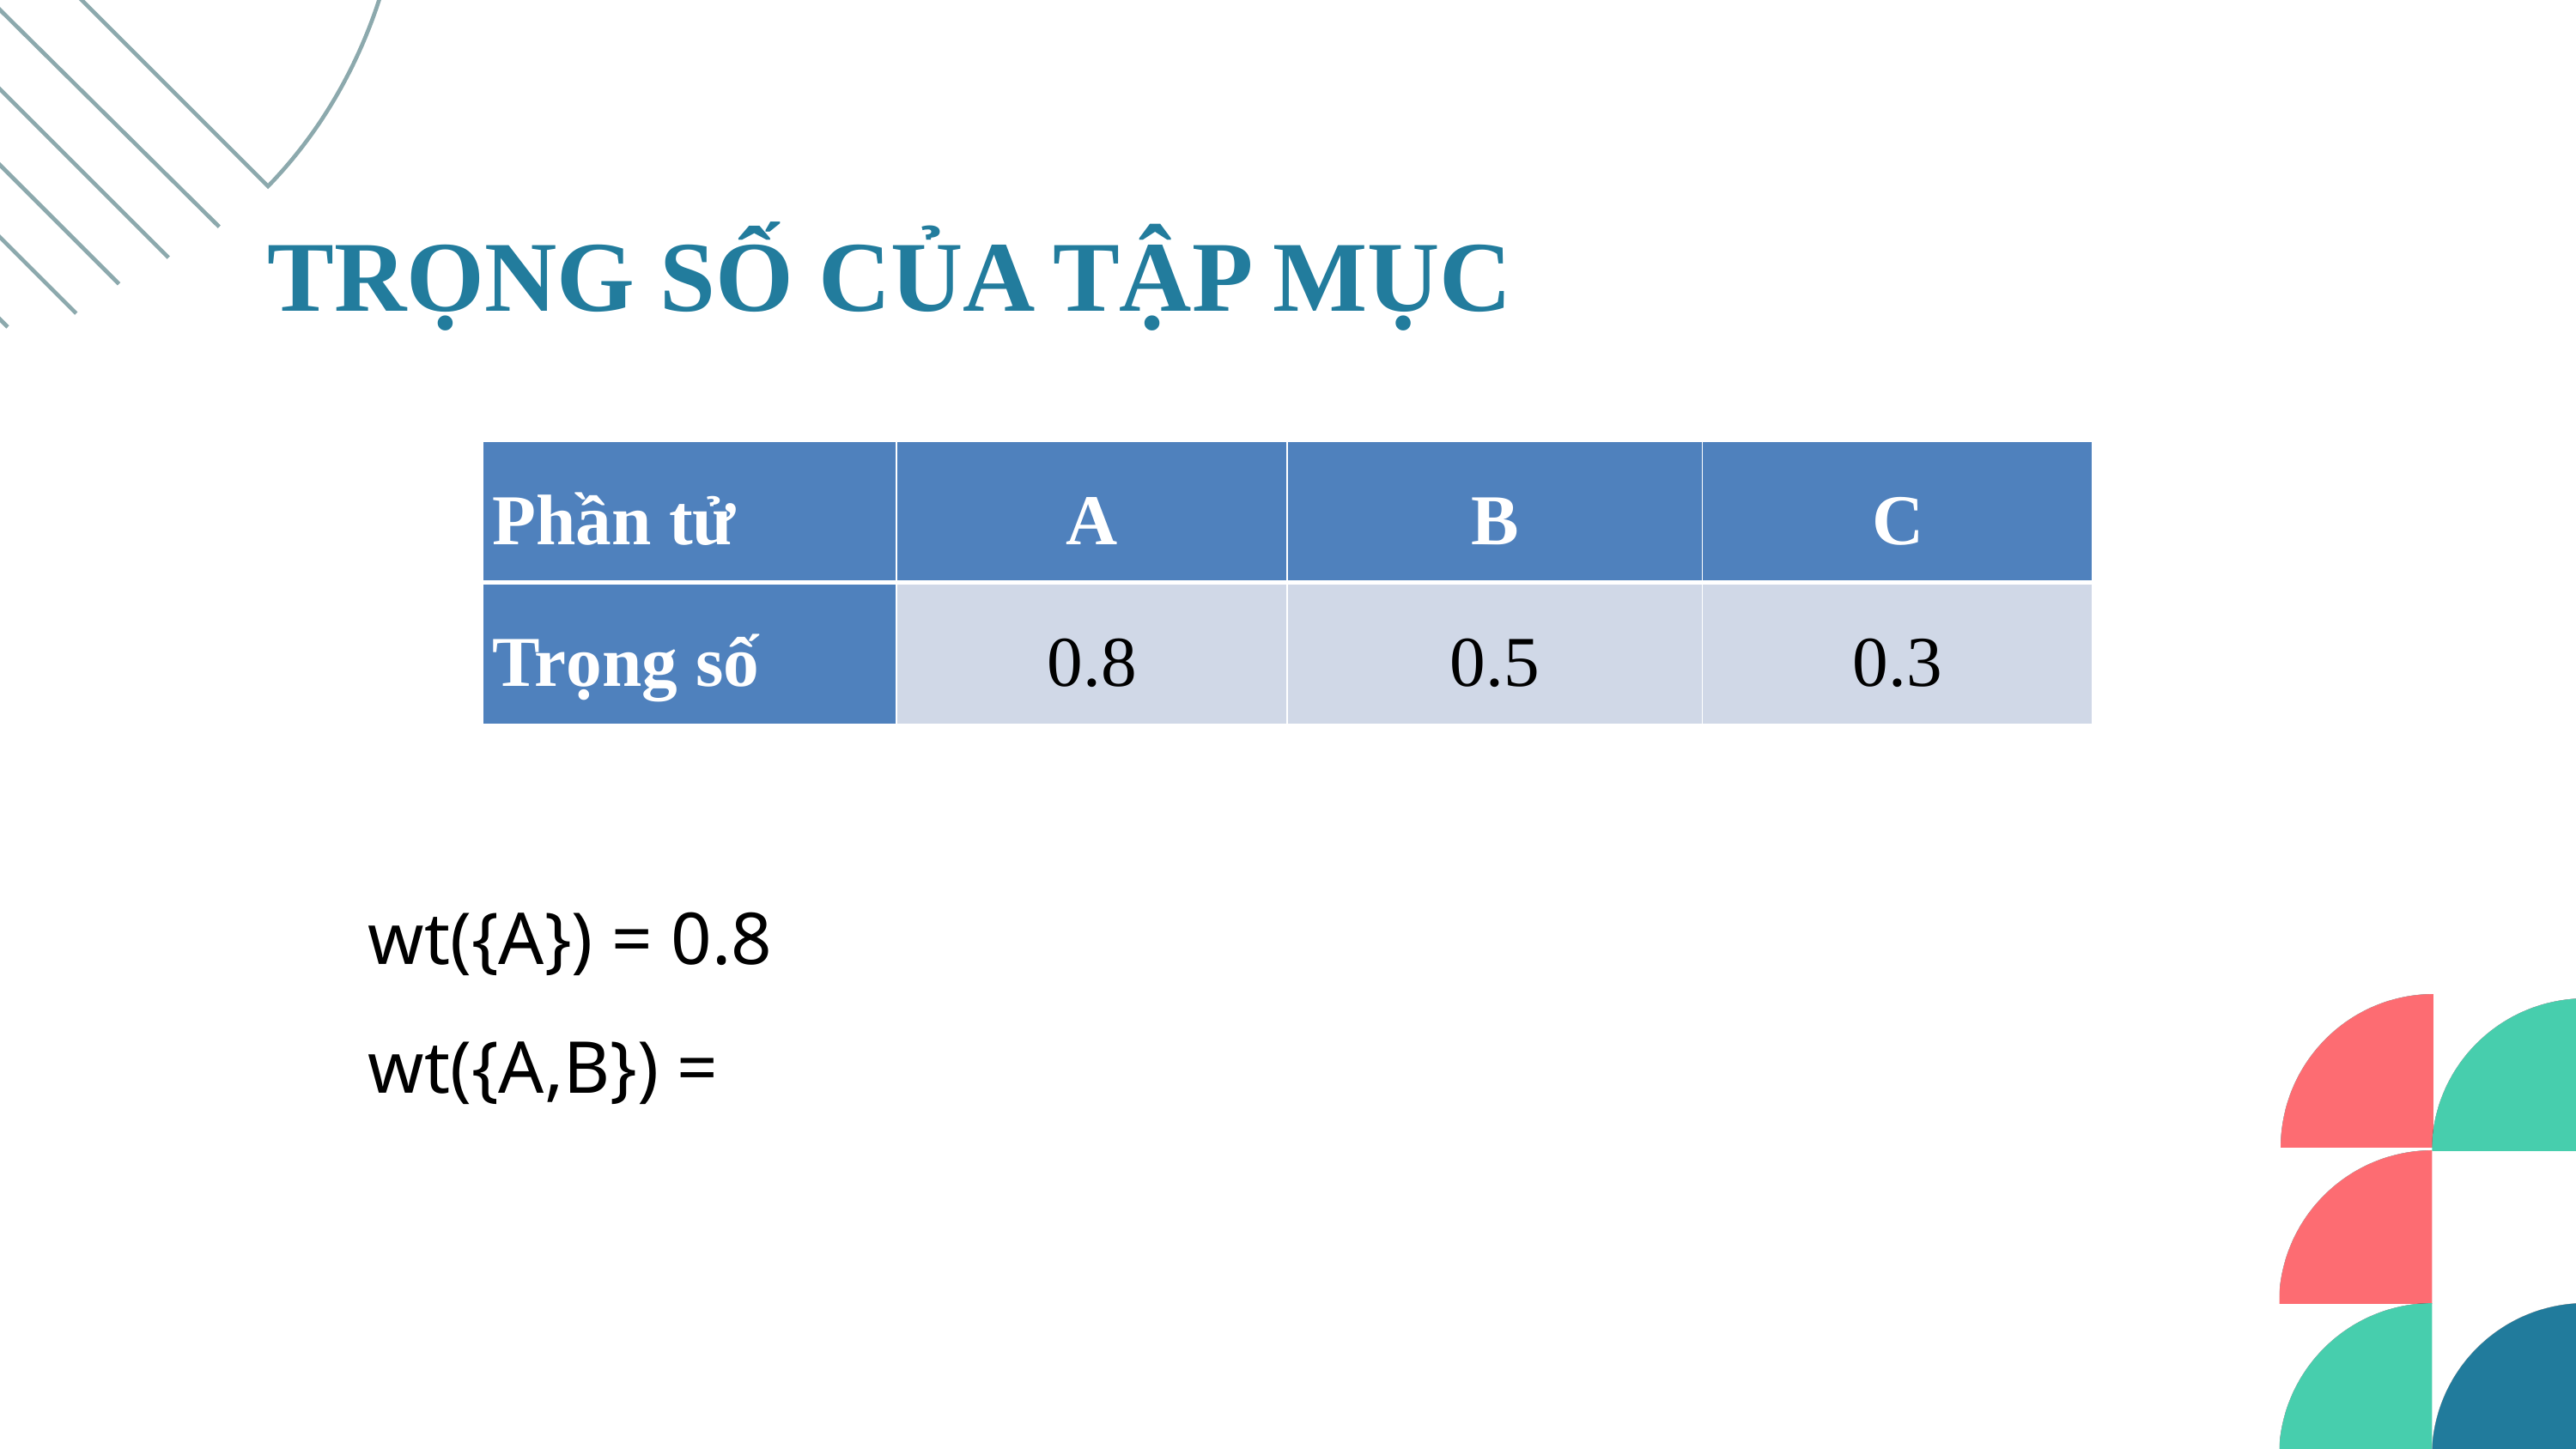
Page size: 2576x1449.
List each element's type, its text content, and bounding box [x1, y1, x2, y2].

table_cell 0.3 [1703, 585, 2092, 724]
table_cell 0.5 [1288, 585, 1702, 724]
table_header A [897, 442, 1286, 580]
table_header C [1703, 442, 2092, 580]
text_box TRỌNG SỐ CỦA TẬP MỤC [267, 232, 2115, 331]
table_header B [1288, 442, 1702, 580]
table_header Phần tử [483, 442, 896, 580]
text_box [2432, 1303, 2576, 1449]
text_box [2279, 1303, 2432, 1449]
table_cell 0.8 [897, 585, 1286, 724]
table_cell Trọng số [483, 585, 896, 724]
text_box [2281, 994, 2433, 1148]
text_box [2279, 1150, 2433, 1303]
text_box [2432, 998, 2576, 1151]
